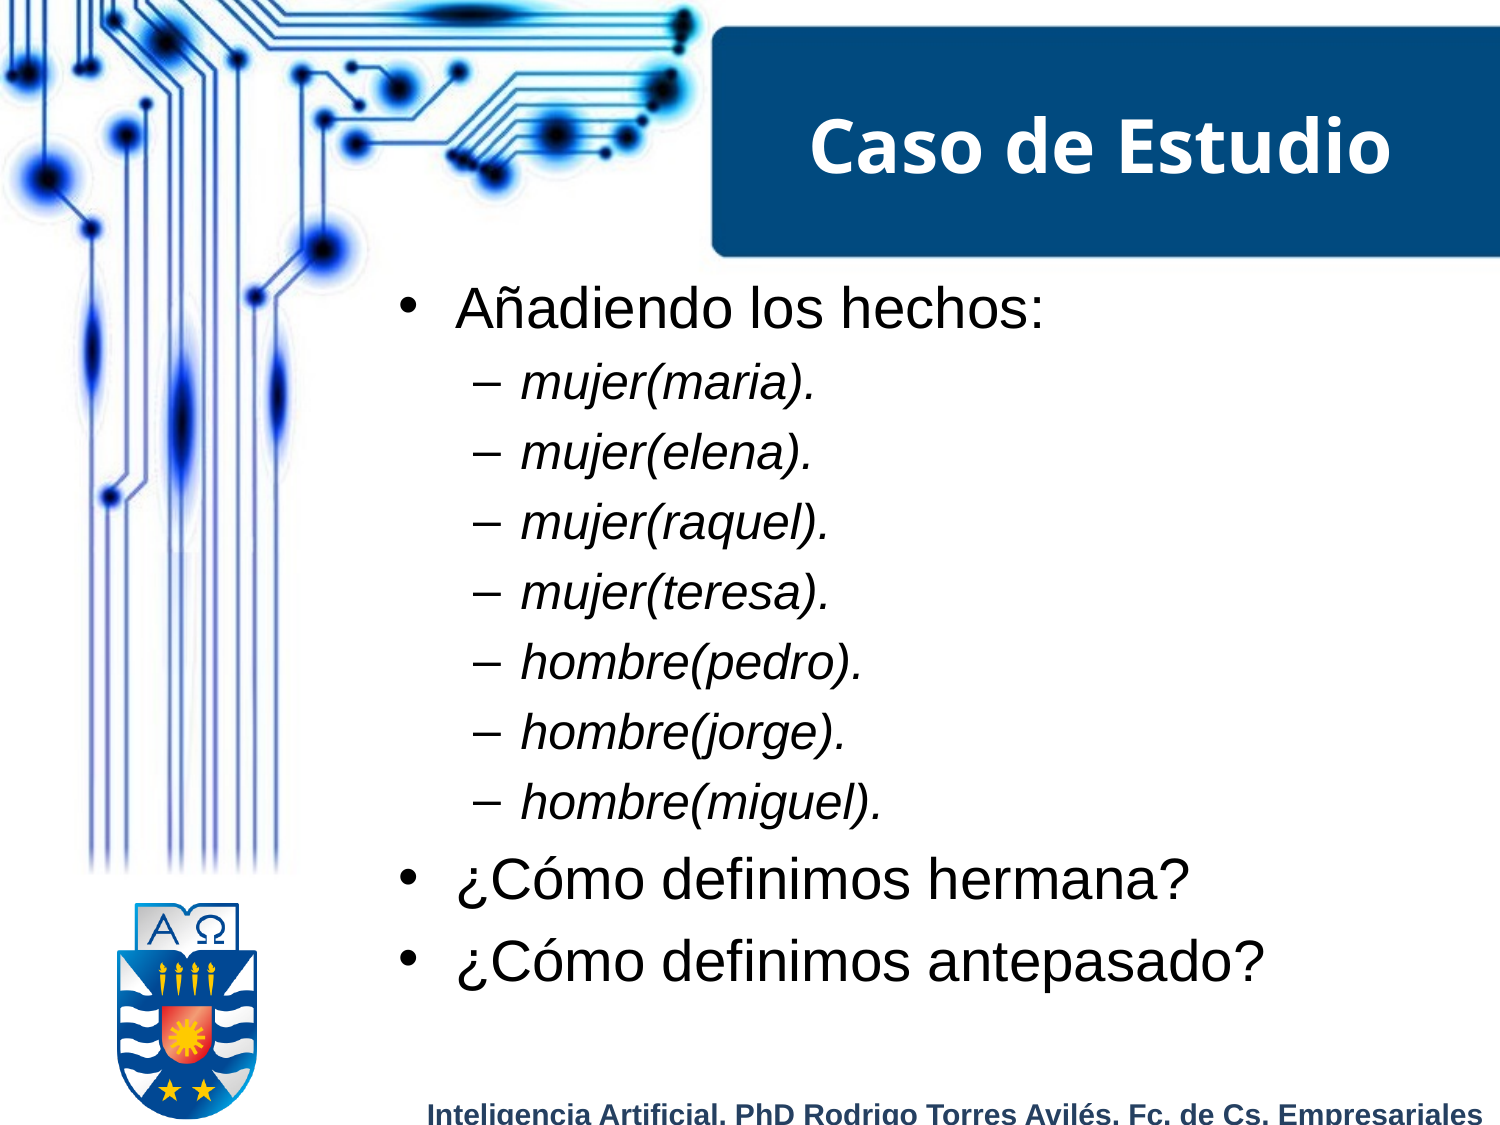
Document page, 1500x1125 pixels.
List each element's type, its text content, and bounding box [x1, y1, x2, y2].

text_box Caso de Estudio [702, 7, 1500, 280]
text_box Inteligencia Artificial. PhD Rodrigo Torres Avilés. Fc. de Cs. Empresariales [383, 1088, 1499, 1125]
picture [0, 0, 1500, 1125]
list Añadiendo los hechos: mujer(maria). mujer(elena). mujer(raquel). mujer(teresa). hombre(pedro). hombre(jorge). hombre(miguel). ¿Cómo definimos hermana? ¿Cómo definimos antepasado? [383, 262, 1459, 1035]
